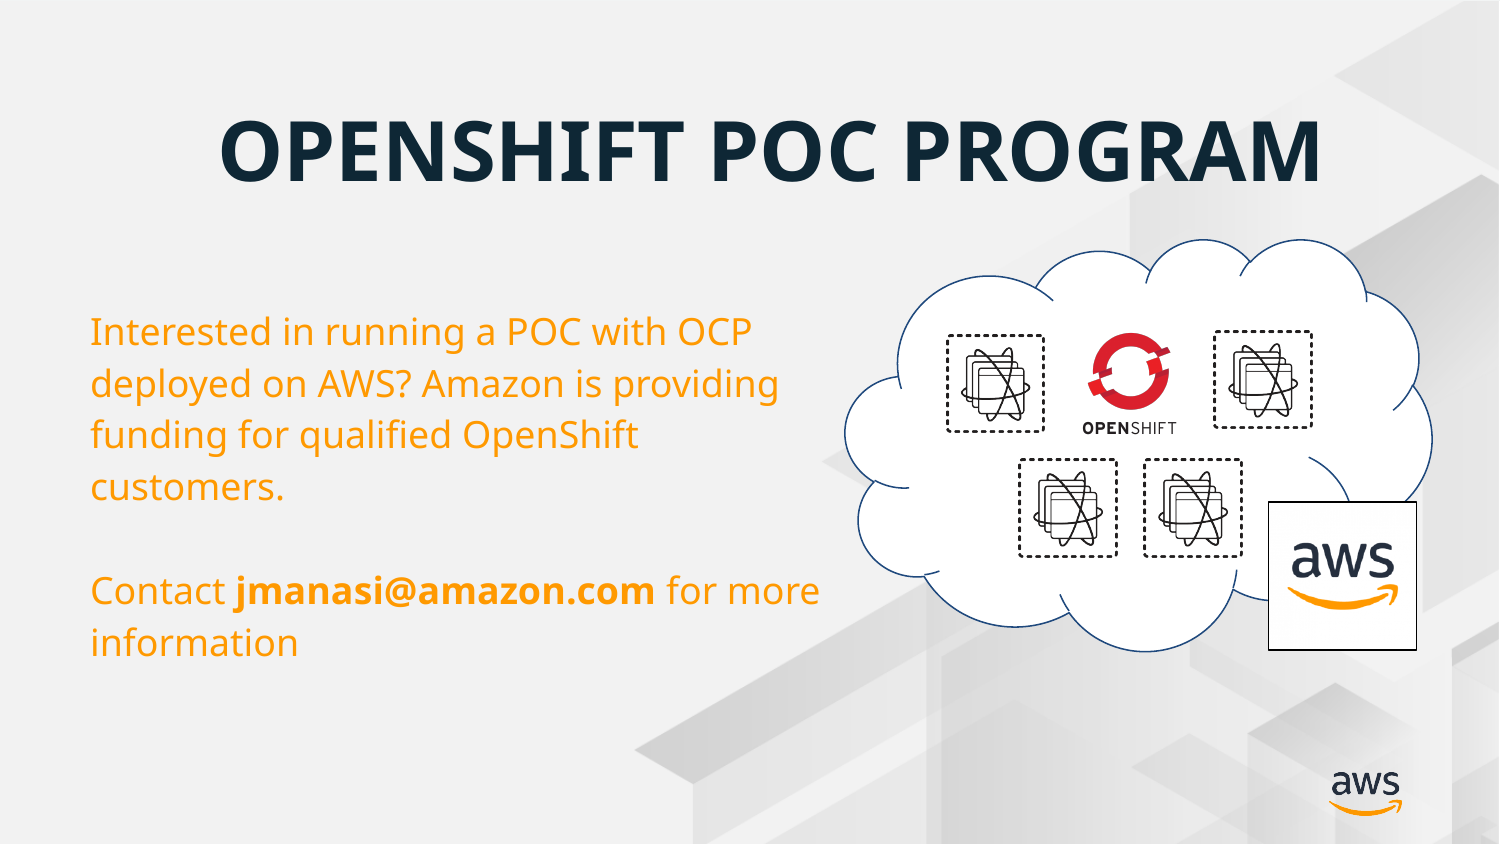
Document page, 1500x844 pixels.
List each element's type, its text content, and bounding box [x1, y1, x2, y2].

text_box [844, 239, 1433, 652]
text_box Interested in running a POC with OCP deployed on AWS? Amazon is providing funding for qualified OpenShift customers. Contact jmanasi@amazon.com for more information [74, 286, 846, 609]
picture [0, 1, 1500, 844]
title OPENSHIFT POC PROGRAM [75, 43, 1447, 213]
